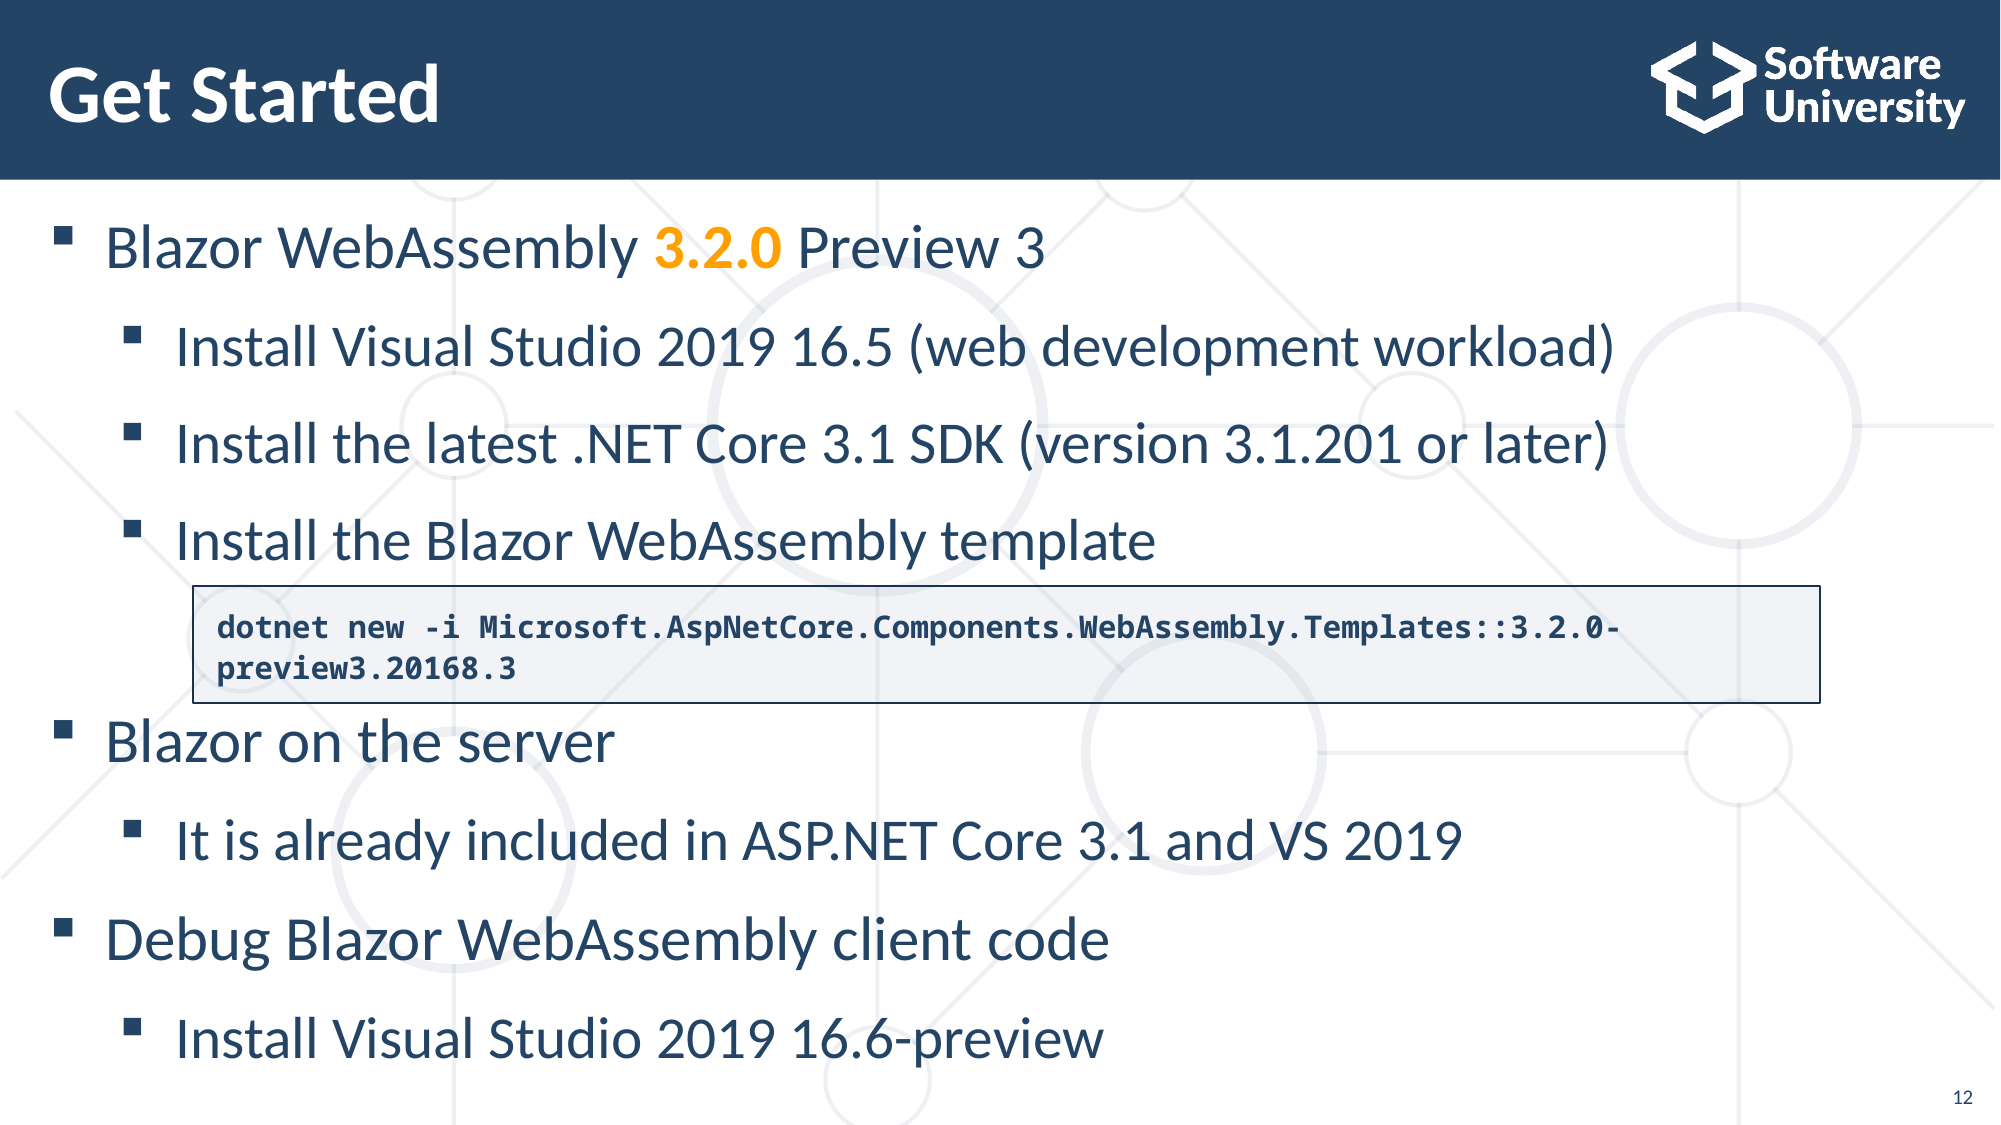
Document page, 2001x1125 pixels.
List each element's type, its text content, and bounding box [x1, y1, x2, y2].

list Blazor WebAssembly 3.2.0 Preview 3 Install Visual Studio 2019 16.5 (web development workload) Install the latest .NET Core 3.1 SDK (version 3.1.201 or later) Install the Blazor WebAssembly template Blazor on the server It is already included in ASP.NET Core 3.1 and VS 2019 Debug Blazor WebAssembly client code Install Visual Studio 2019 16.6-preview [31, 196, 1970, 1079]
text_box dotnet new -i Microsoft.AspNetCore.Components.WebAssembly.Templates::3.2.0-preview3.20168.3 [193, 585, 1820, 704]
slide_number 12 [1927, 1067, 1989, 1117]
title Get Started [31, 16, 1625, 162]
picture [1651, 41, 1966, 134]
